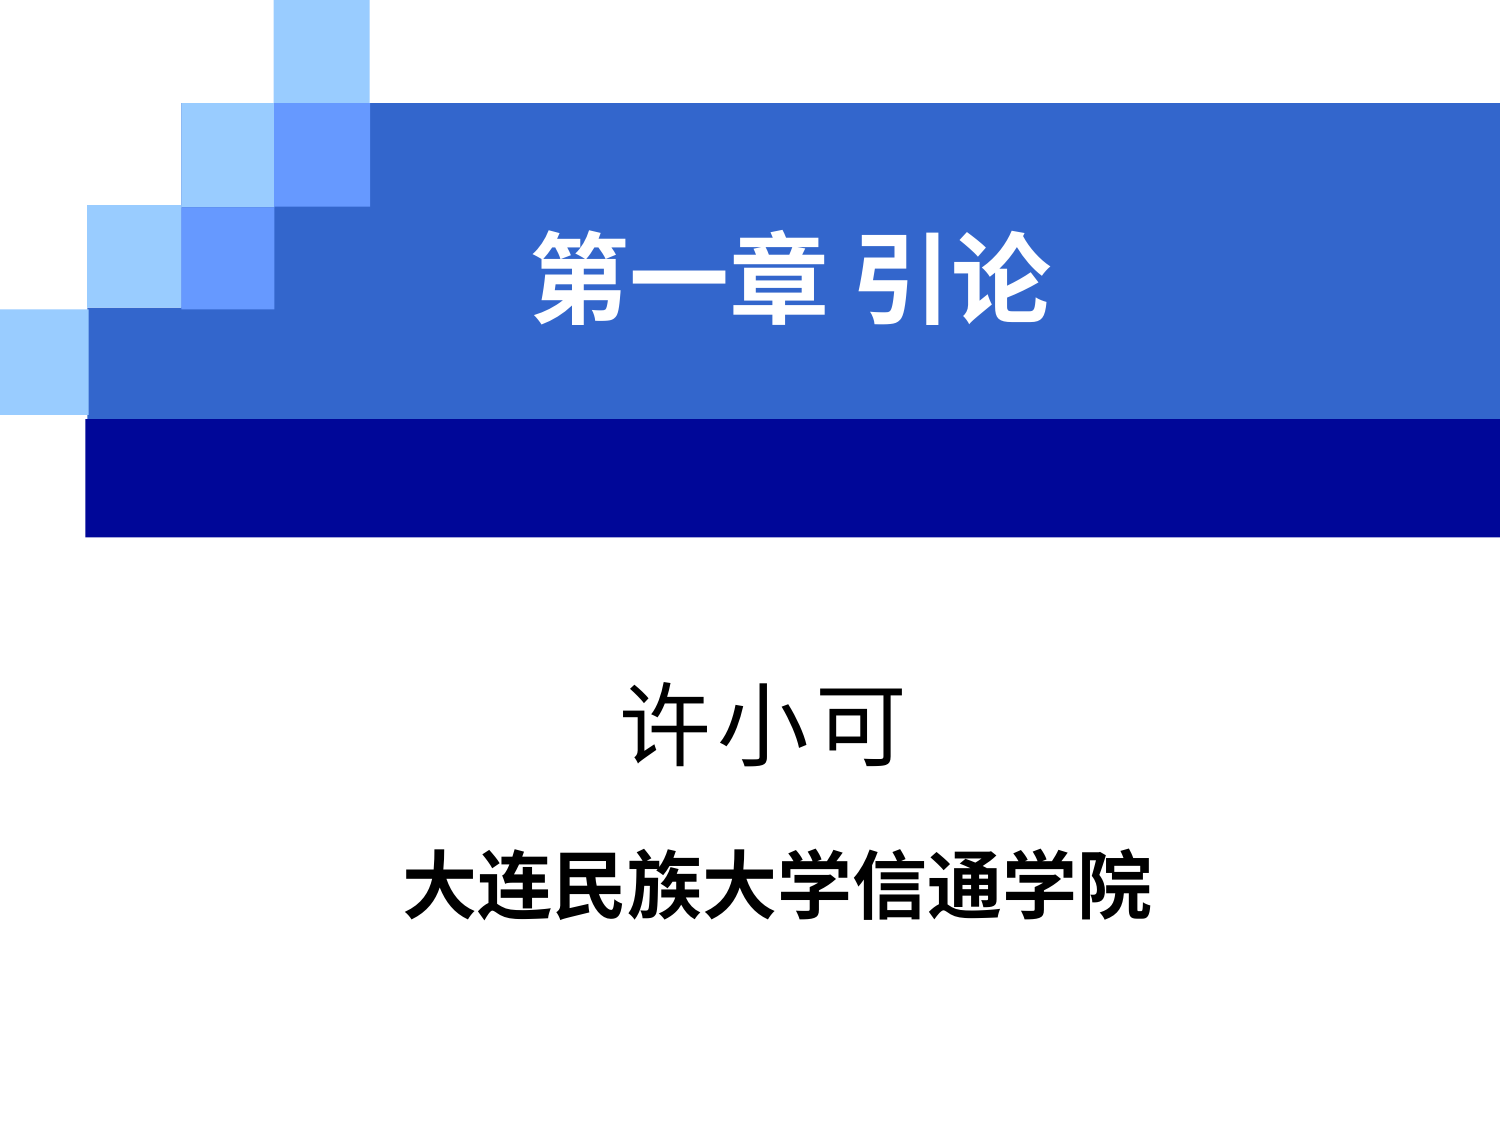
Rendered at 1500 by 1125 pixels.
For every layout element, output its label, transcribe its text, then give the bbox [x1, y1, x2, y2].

text_box 第一章 引论 [112, 148, 1469, 344]
text_box 许小可 大连民族大学信通学院 [239, 633, 1315, 936]
